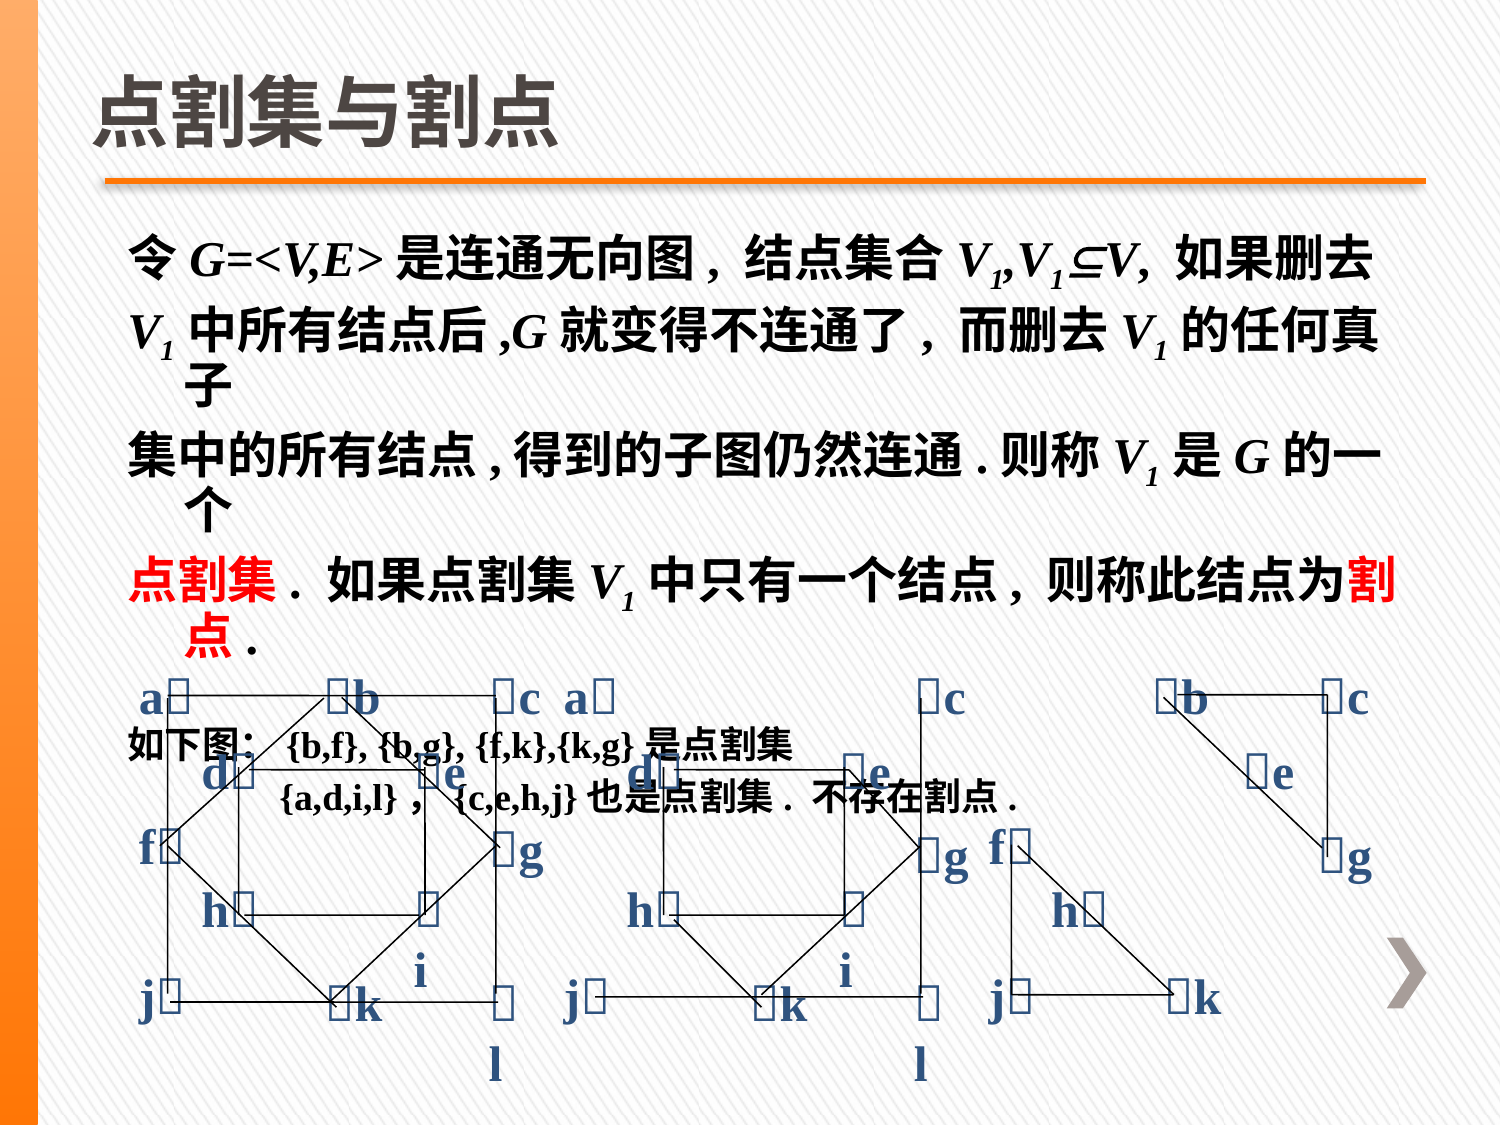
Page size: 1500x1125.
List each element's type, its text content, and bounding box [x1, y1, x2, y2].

text_box h [1036, 869, 1135, 945]
text_box [562, 656, 987, 1040]
text_box j [989, 957, 1063, 1032]
text_box [1136, 656, 1391, 892]
title 点割集与割点 [75, 54, 1425, 165]
list 令G=<V,E>是连通无向图, 结点集合V1,V1V, 如果删去 V1中所有结点后,G就变得不连通了, 而删去V1的任何真子 集中的所有结点,得到的子图仍然连通.则称V1是G的一个 点割集. 如果点割集V1中只有一个结点, 则称此结点为割点. 如下图：{b,f}, {b,g}, {f,k},{k,g}是点割集 {a,d,i,l}，{c,e,h,j}也是点割集. 不存在割点. [112, 220, 1445, 669]
text_box [123, 656, 562, 1040]
text_box [0, 281, 37, 285]
text_box k [1148, 957, 1263, 1032]
text_box f [989, 807, 1063, 882]
